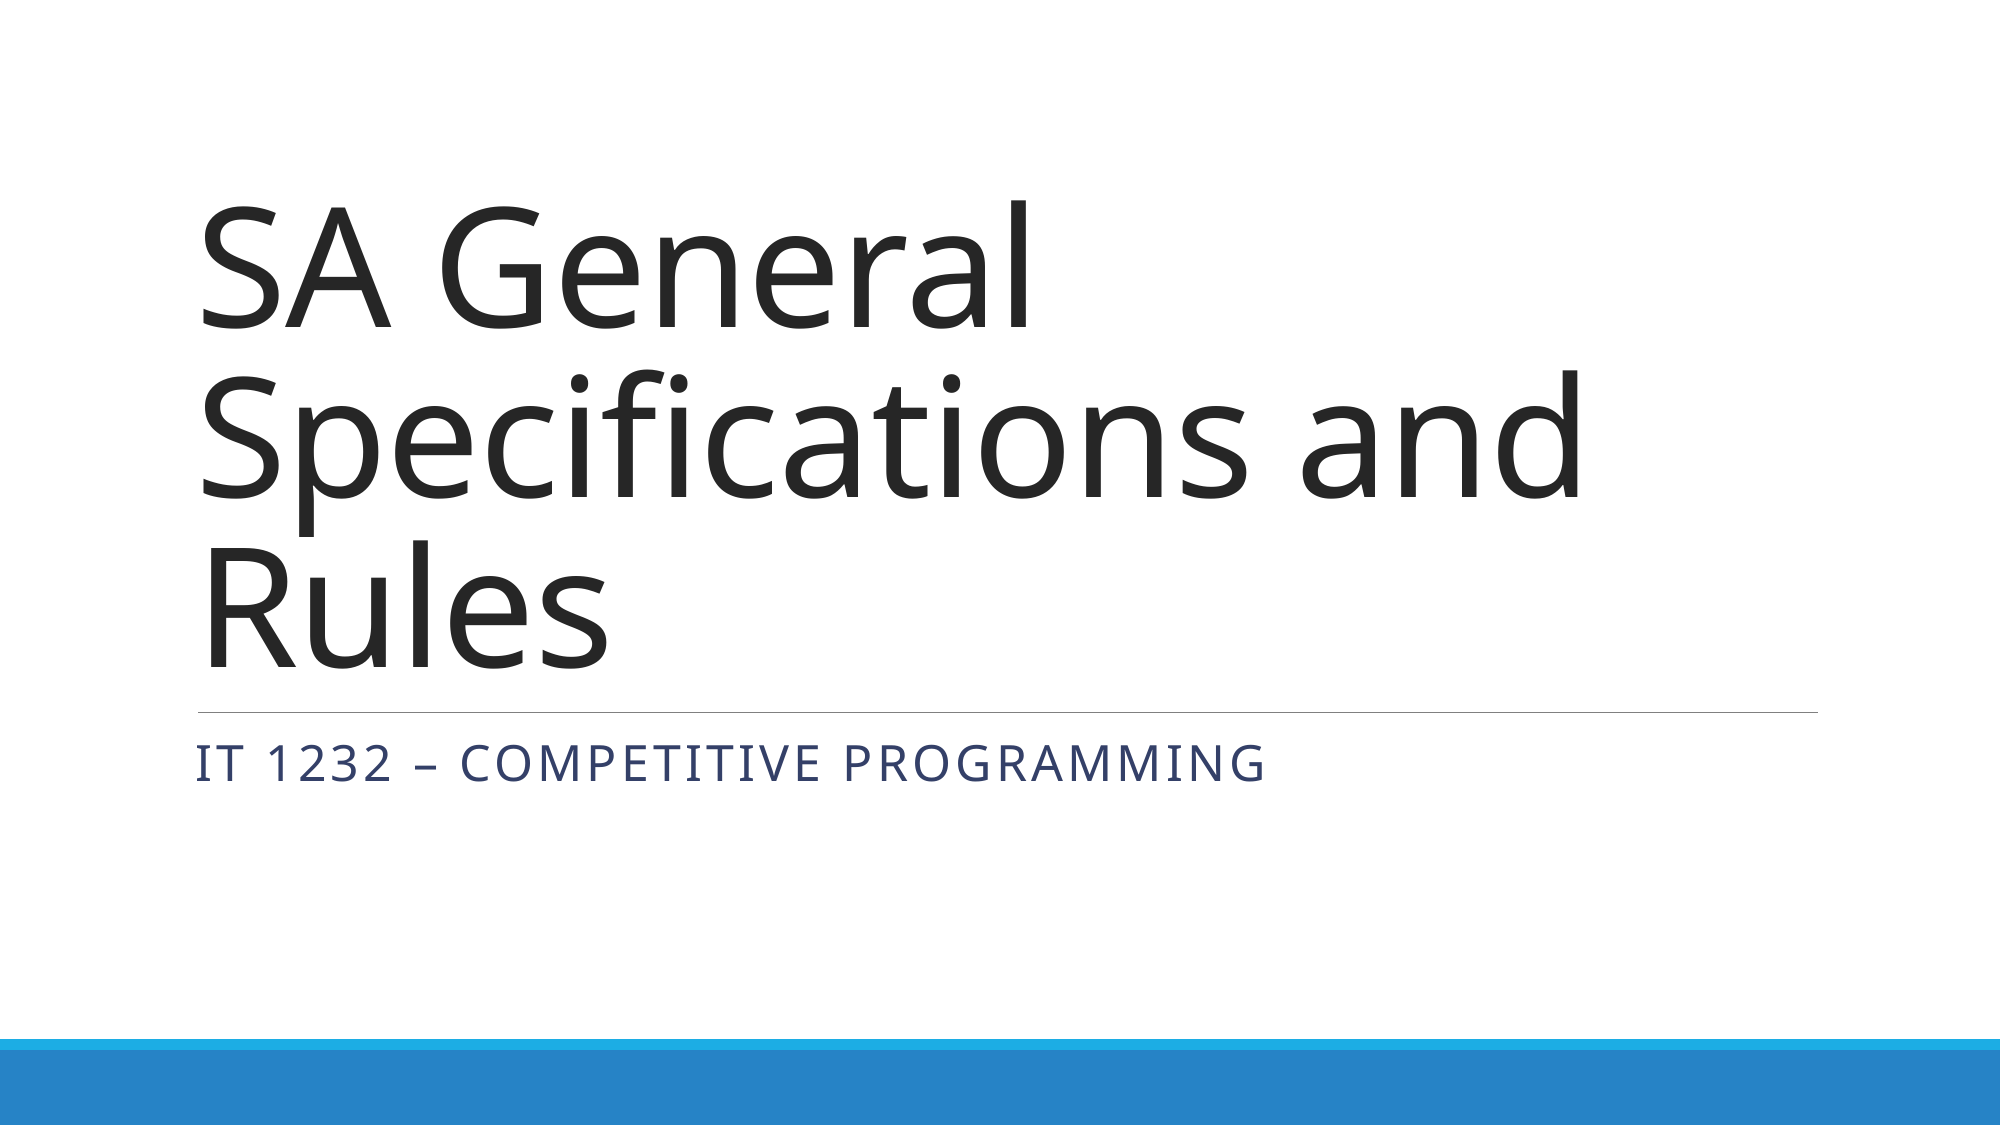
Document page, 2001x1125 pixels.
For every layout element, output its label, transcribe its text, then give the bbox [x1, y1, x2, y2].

title SA General Specifications and Rules [180, 124, 1830, 710]
subtitle IT 1232 – Competitive programming [180, 730, 1831, 919]
